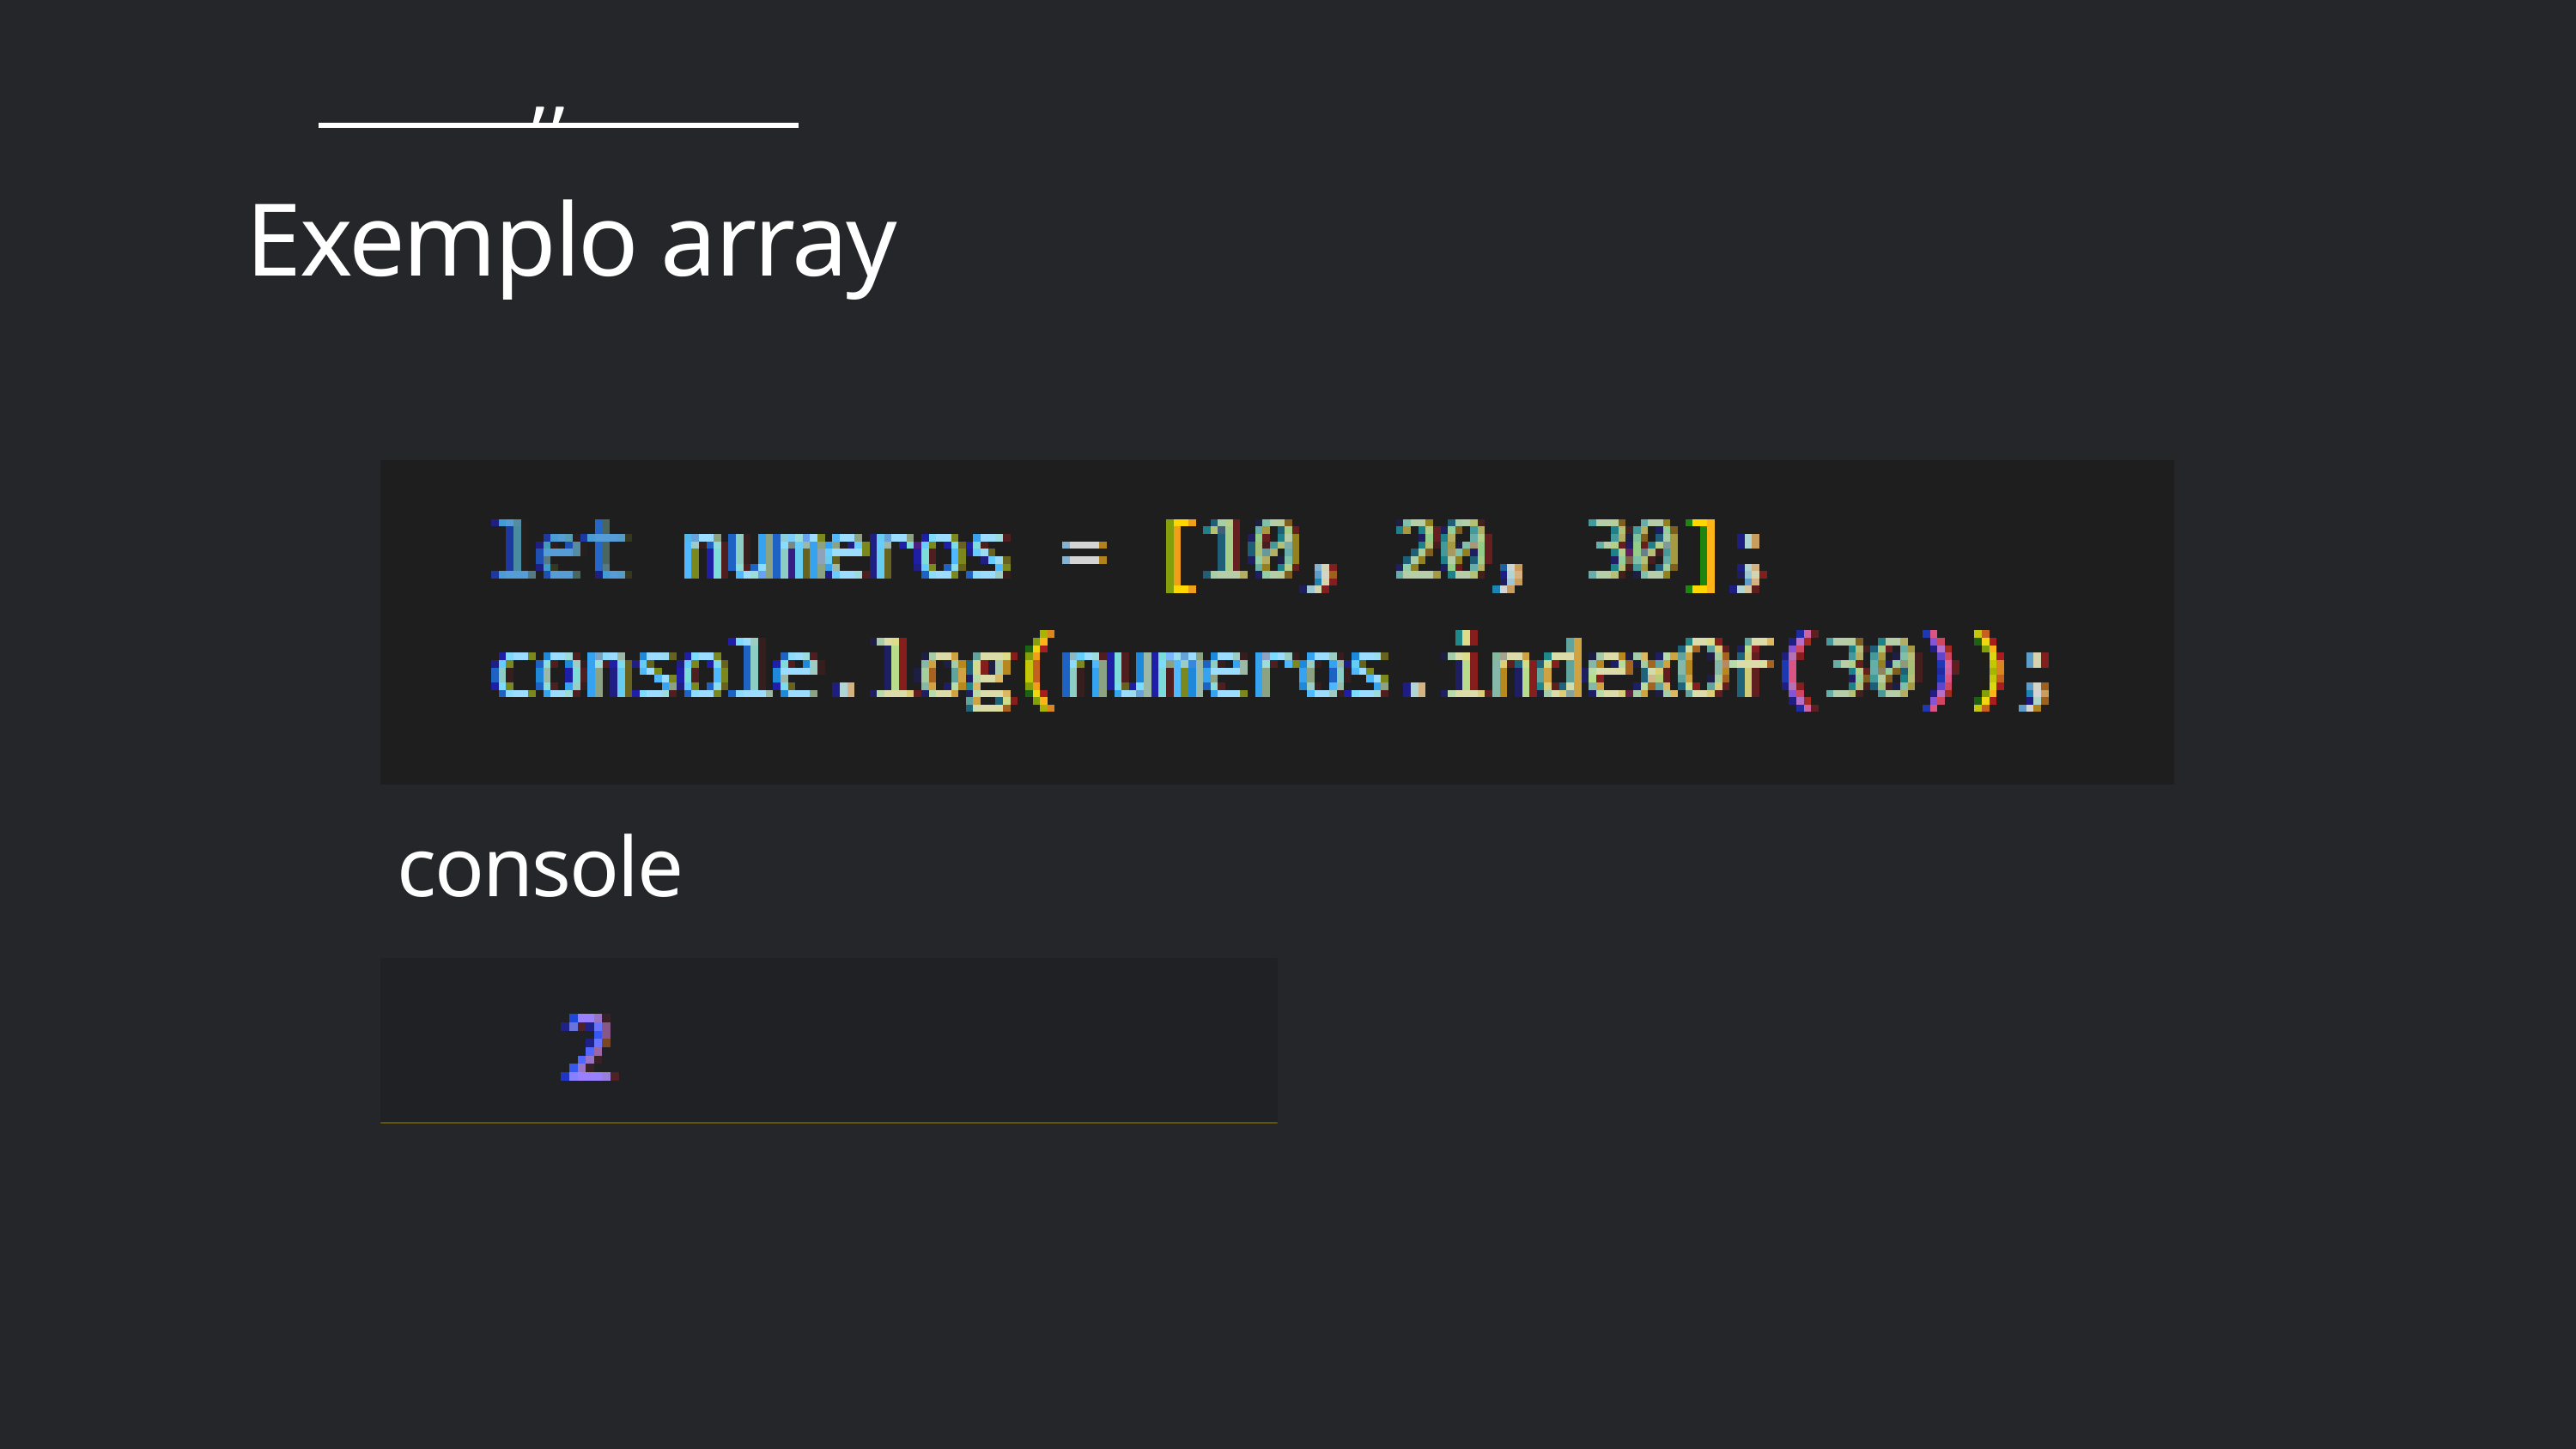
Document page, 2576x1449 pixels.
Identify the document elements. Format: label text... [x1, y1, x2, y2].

text_box Exemplo array [0, 175, 1200, 296]
picture [380, 459, 2175, 785]
picture [380, 958, 1278, 1124]
text_box ,, [313, 36, 804, 133]
text_box console [380, 815, 701, 914]
